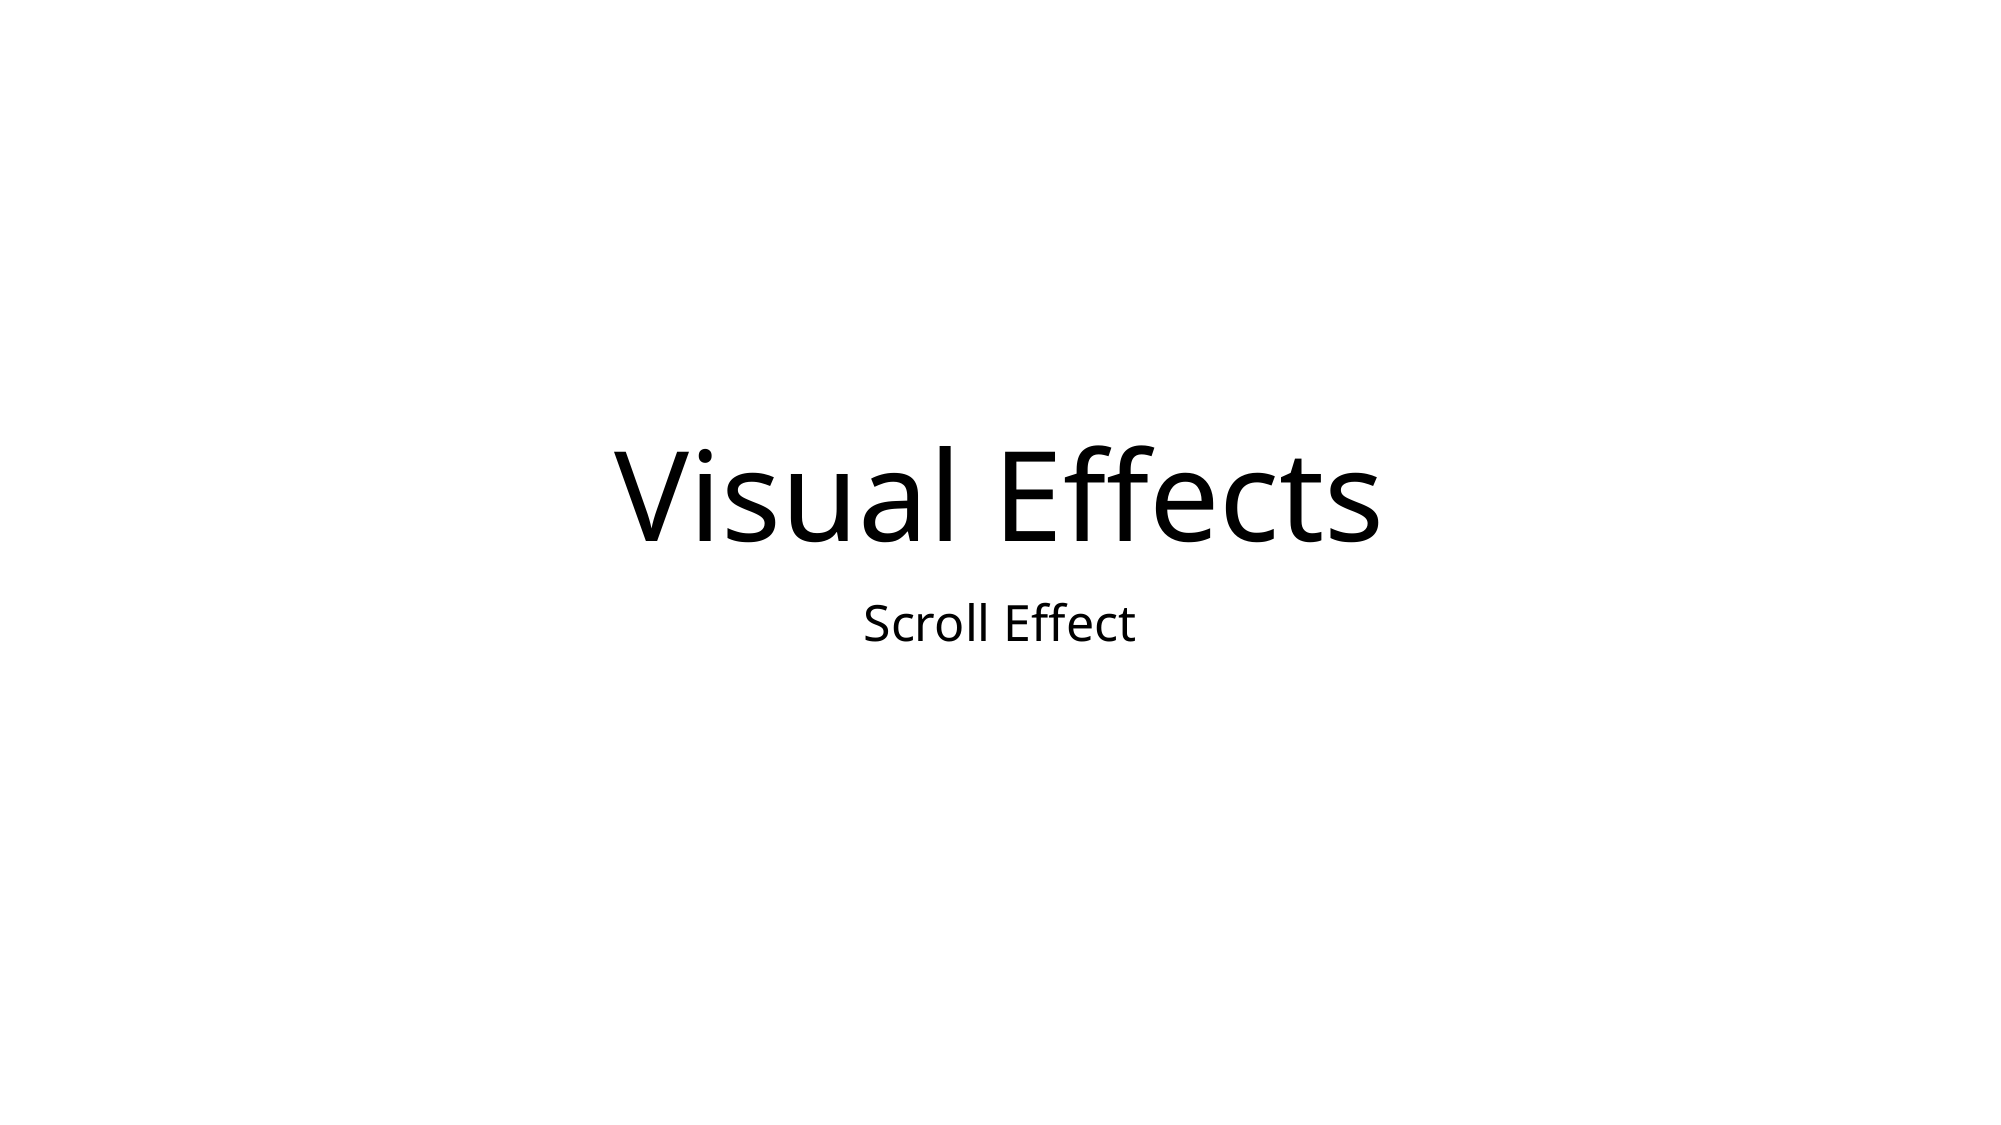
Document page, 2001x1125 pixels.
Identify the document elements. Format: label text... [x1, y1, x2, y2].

title Visual Effects [249, 184, 1750, 576]
subtitle Scroll Effect [249, 590, 1750, 863]
